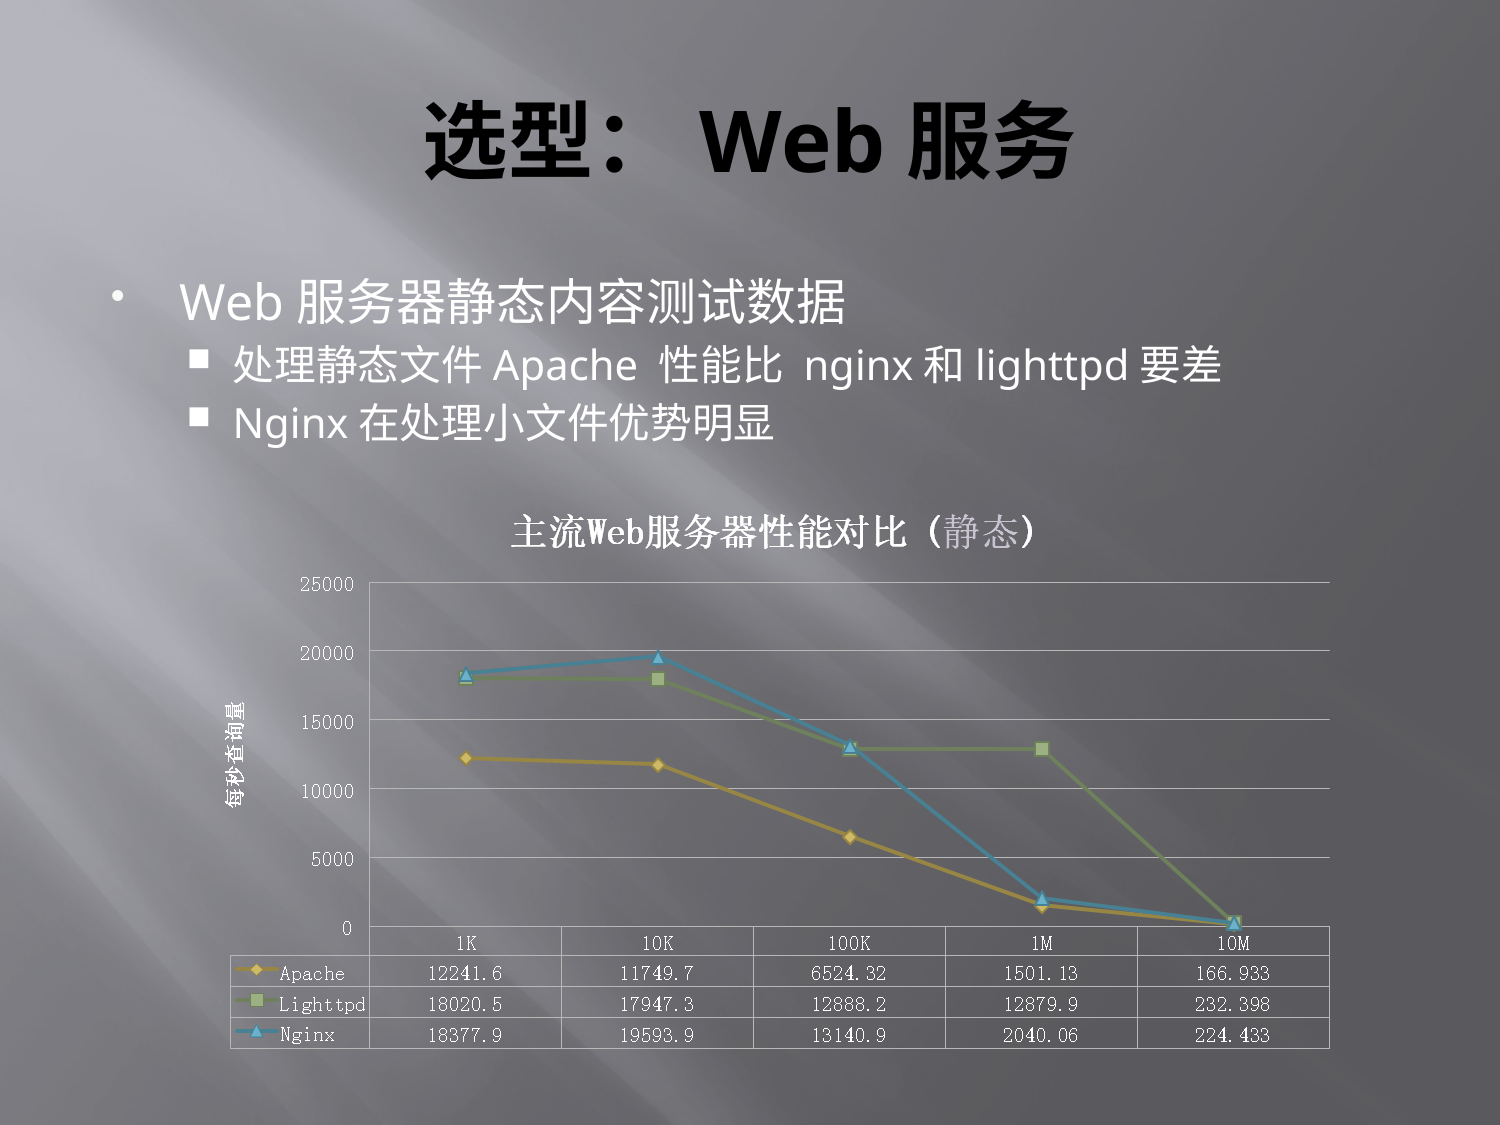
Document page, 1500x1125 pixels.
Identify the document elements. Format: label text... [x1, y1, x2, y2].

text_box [186, 482, 1361, 1068]
title 选型：Web服务 [75, 45, 1425, 233]
list Web服务器静态内容测试数据 处理静态文件Apache 性能比 nginx和lighttpd要差 Nginx在处理小文件优势明显 [74, 262, 1426, 1036]
